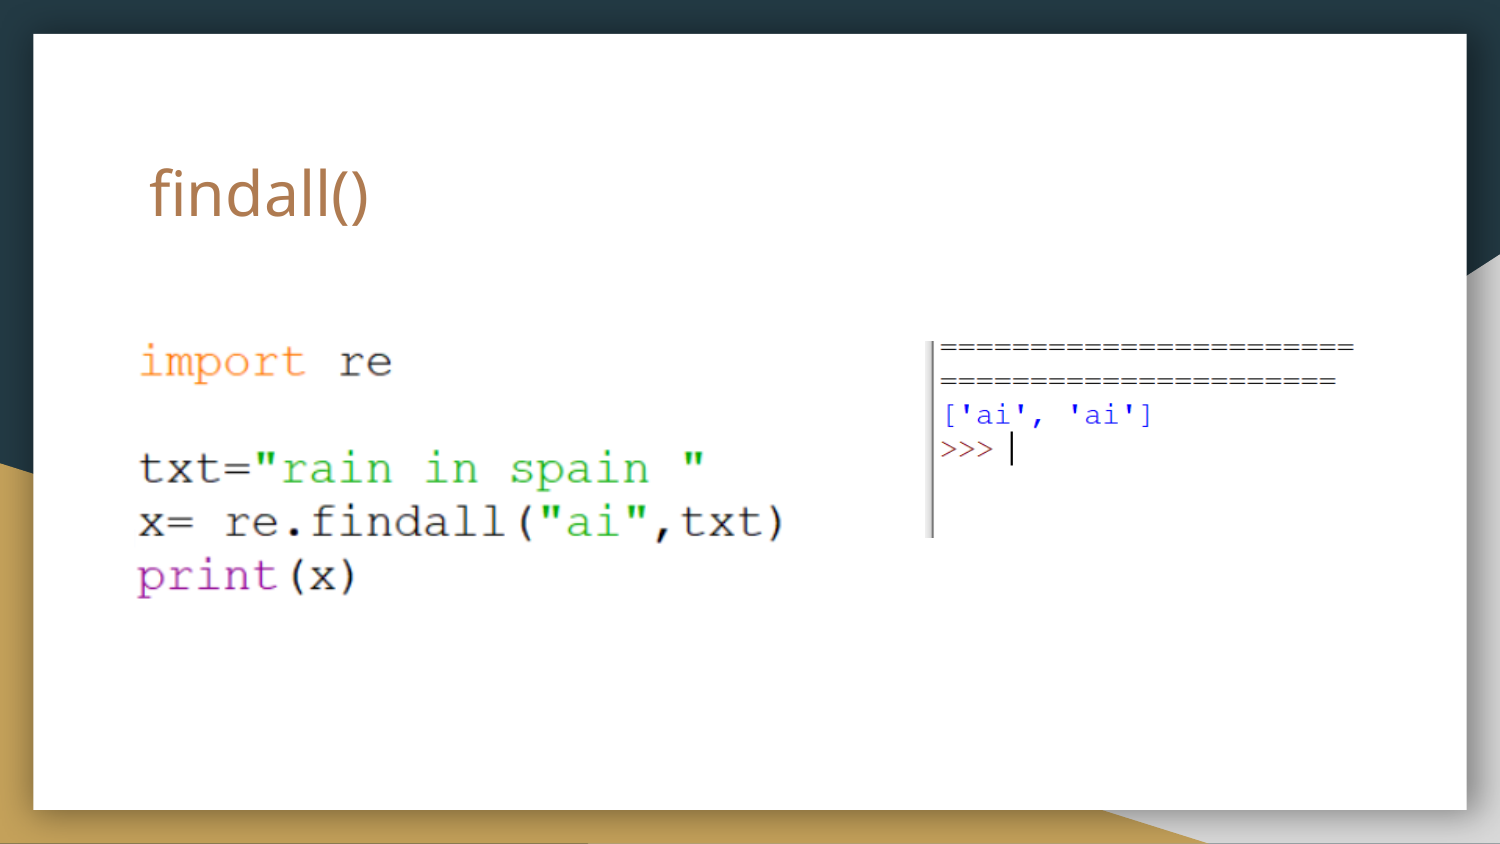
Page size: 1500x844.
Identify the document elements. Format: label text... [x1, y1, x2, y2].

picture [925, 341, 1366, 538]
title findall() [134, 138, 1366, 296]
picture [134, 333, 807, 663]
